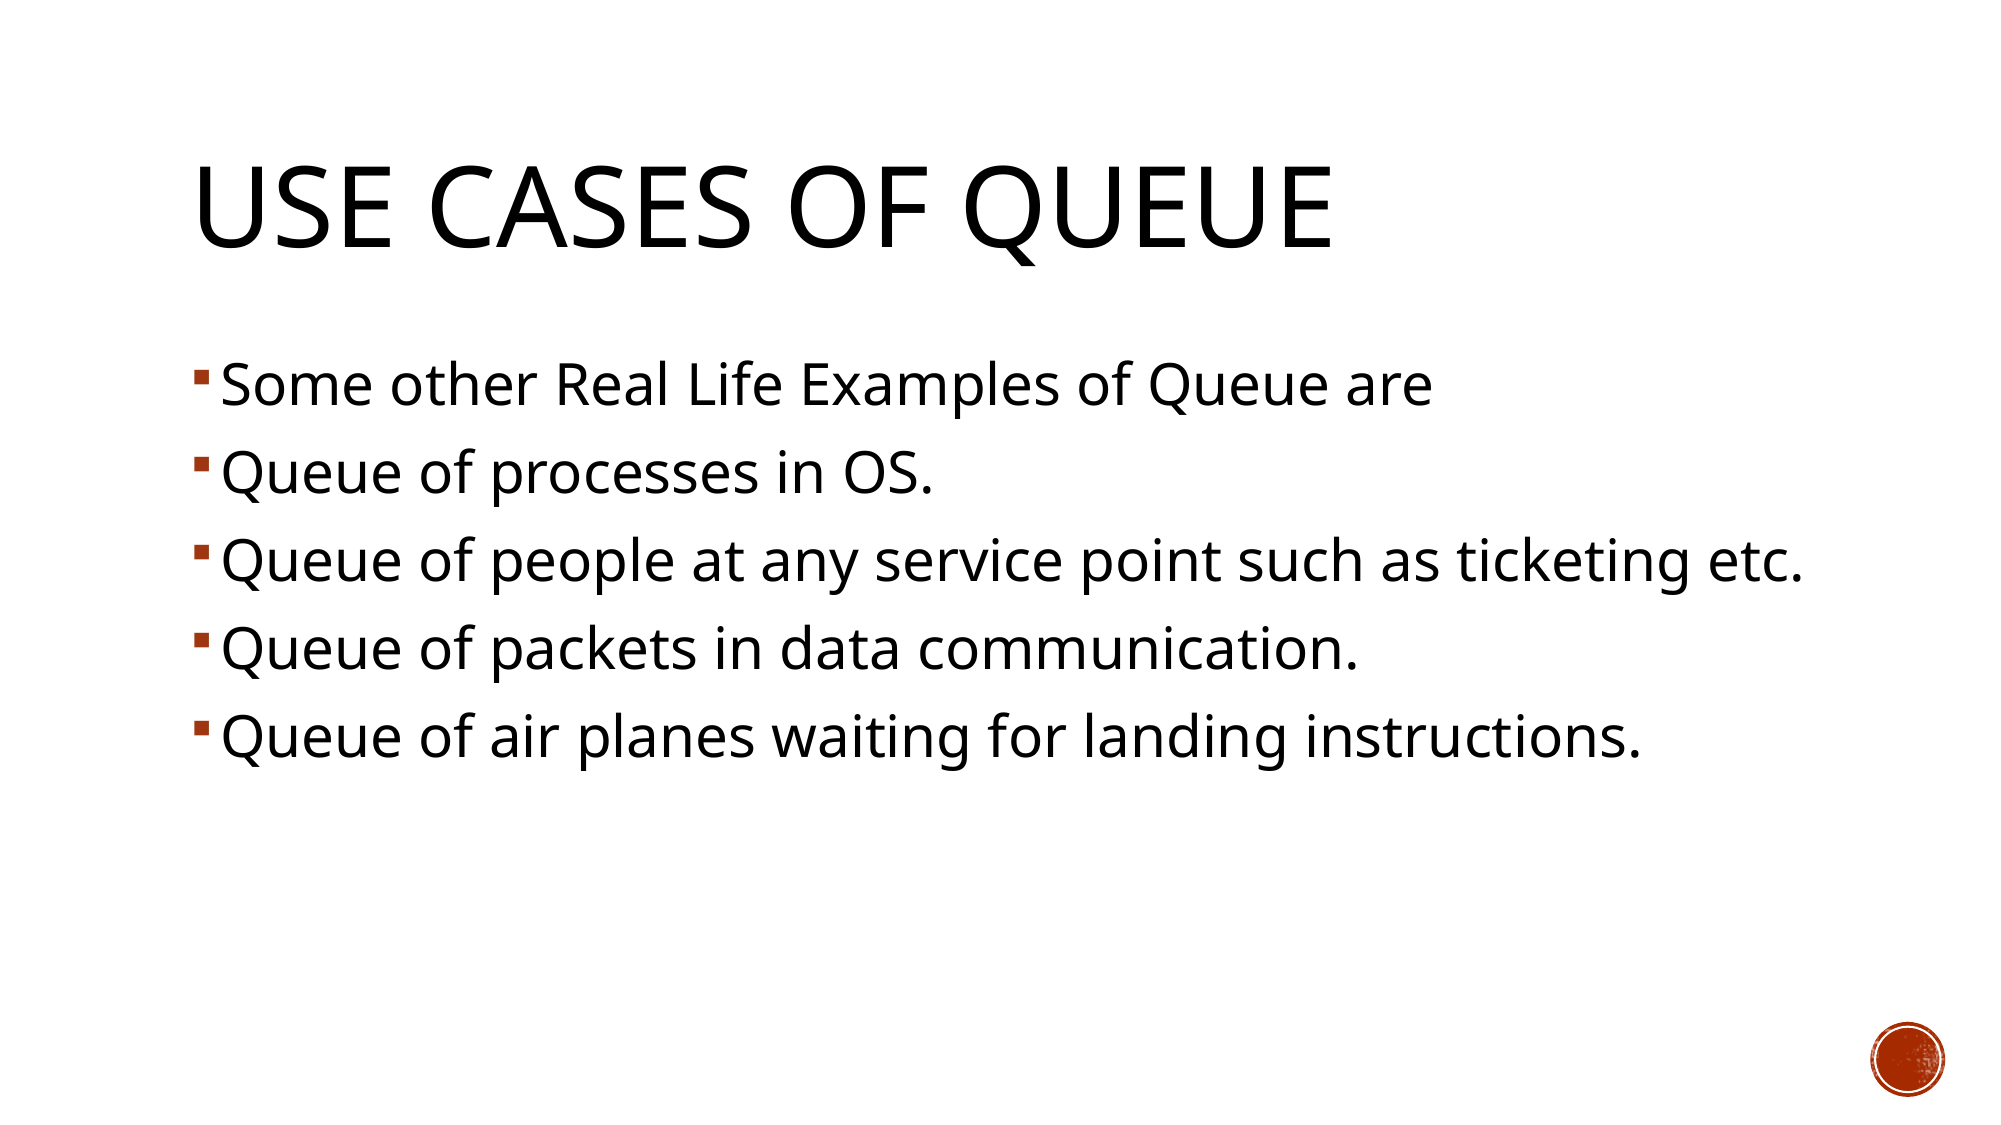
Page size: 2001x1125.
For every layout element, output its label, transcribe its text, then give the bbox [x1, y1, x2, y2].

title Use cases of queue [175, 79, 1826, 344]
list Some other Real Life Examples of Queue are Queue of processes in OS. Queue of people at any service point such as ticketing etc. Queue of packets in data communication. Queue of air planes waiting for landing instructions. [175, 348, 1826, 1013]
